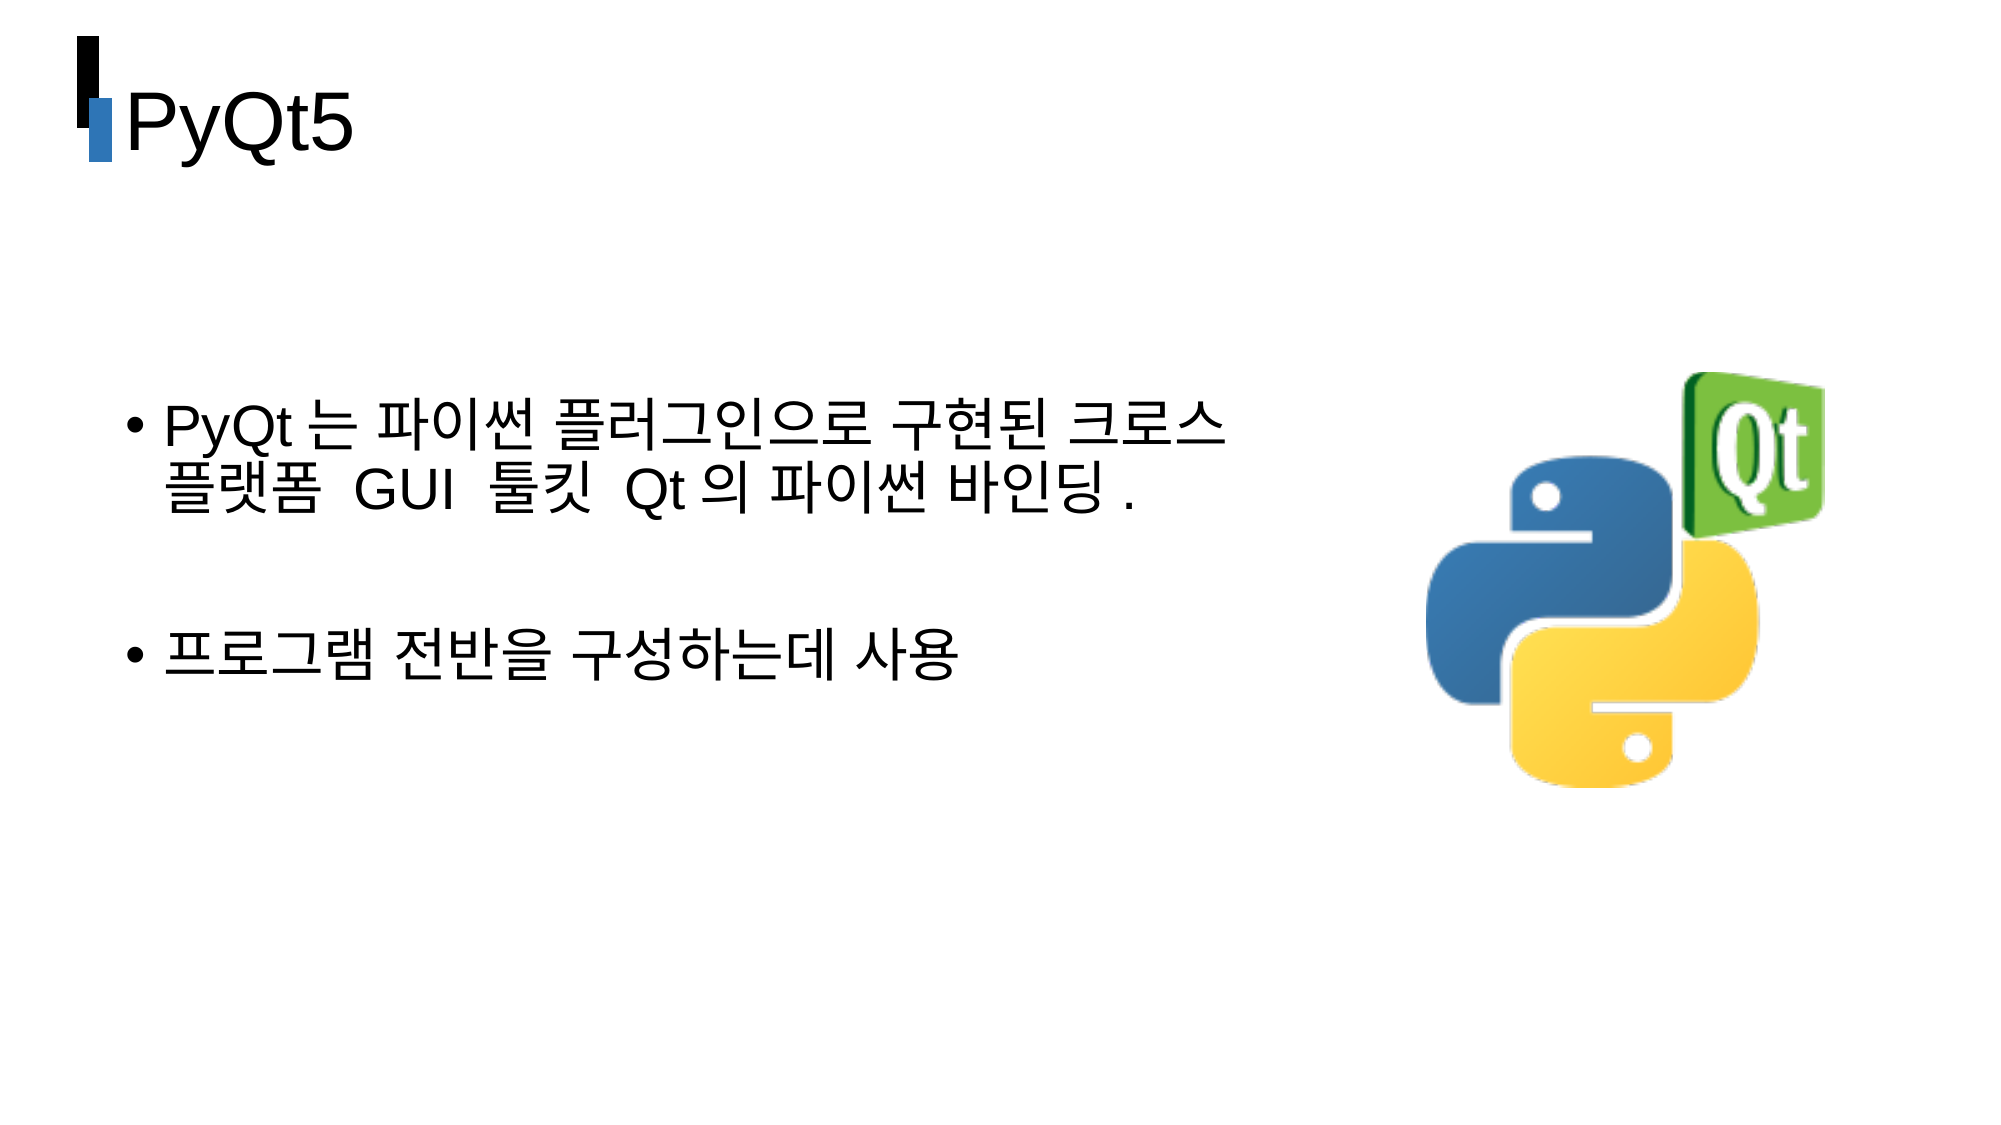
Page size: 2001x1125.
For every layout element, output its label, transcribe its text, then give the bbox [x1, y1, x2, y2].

picture [1426, 372, 1825, 788]
text_box PyQt5 [98, 59, 1022, 175]
text_box [89, 98, 98, 162]
text_box [77, 36, 99, 128]
list PyQt는 파이썬 플러그인으로 구현된 크로스 플랫폼 GUI 툴킷 Qt의 파이썬 바인딩. 프로그램 전반을 구성하는데 사용 [110, 388, 1315, 966]
